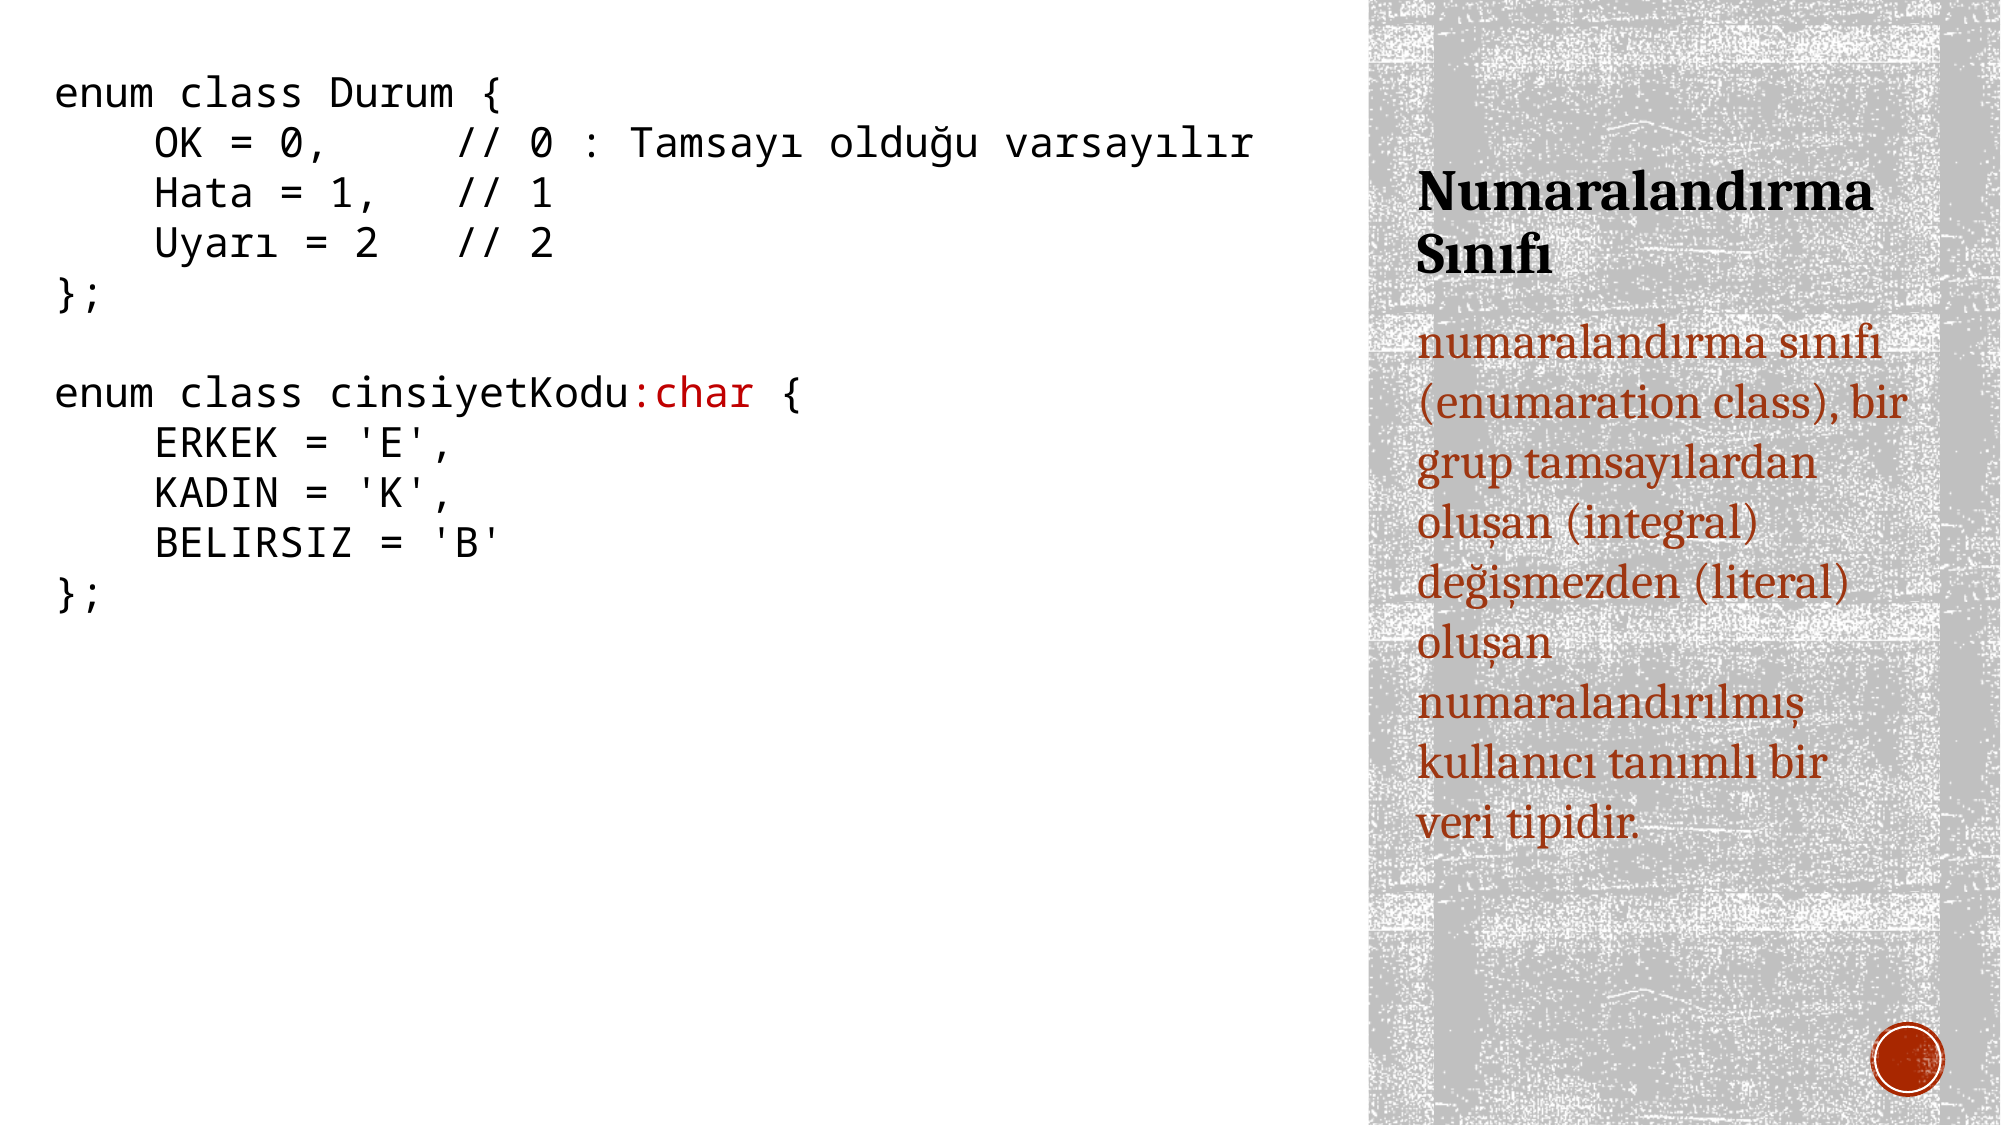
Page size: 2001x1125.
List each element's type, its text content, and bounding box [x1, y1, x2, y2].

list numaralandırma sınıfı (enumaration class), bir grup tamsayılardan oluşan (integral) değişmezden (literal) oluşan numaralandırılmış kullanıcı tanımlı bir veri tipidir. [1402, 300, 1928, 1014]
list enum class Durum { OK = 0, // 0 : Tamsayı olduğu varsayılır Hata = 1, // 1 Uyarı = 2 // 2 }; enum class cinsiyetKodu:char { ERKEK = 'E', KADIN = 'K', BELIRSIZ = 'B' }; [39, 57, 1324, 1014]
title Numaralandırma Sınıfı [1402, 57, 1928, 294]
picture [1870, 1021, 1946, 1097]
